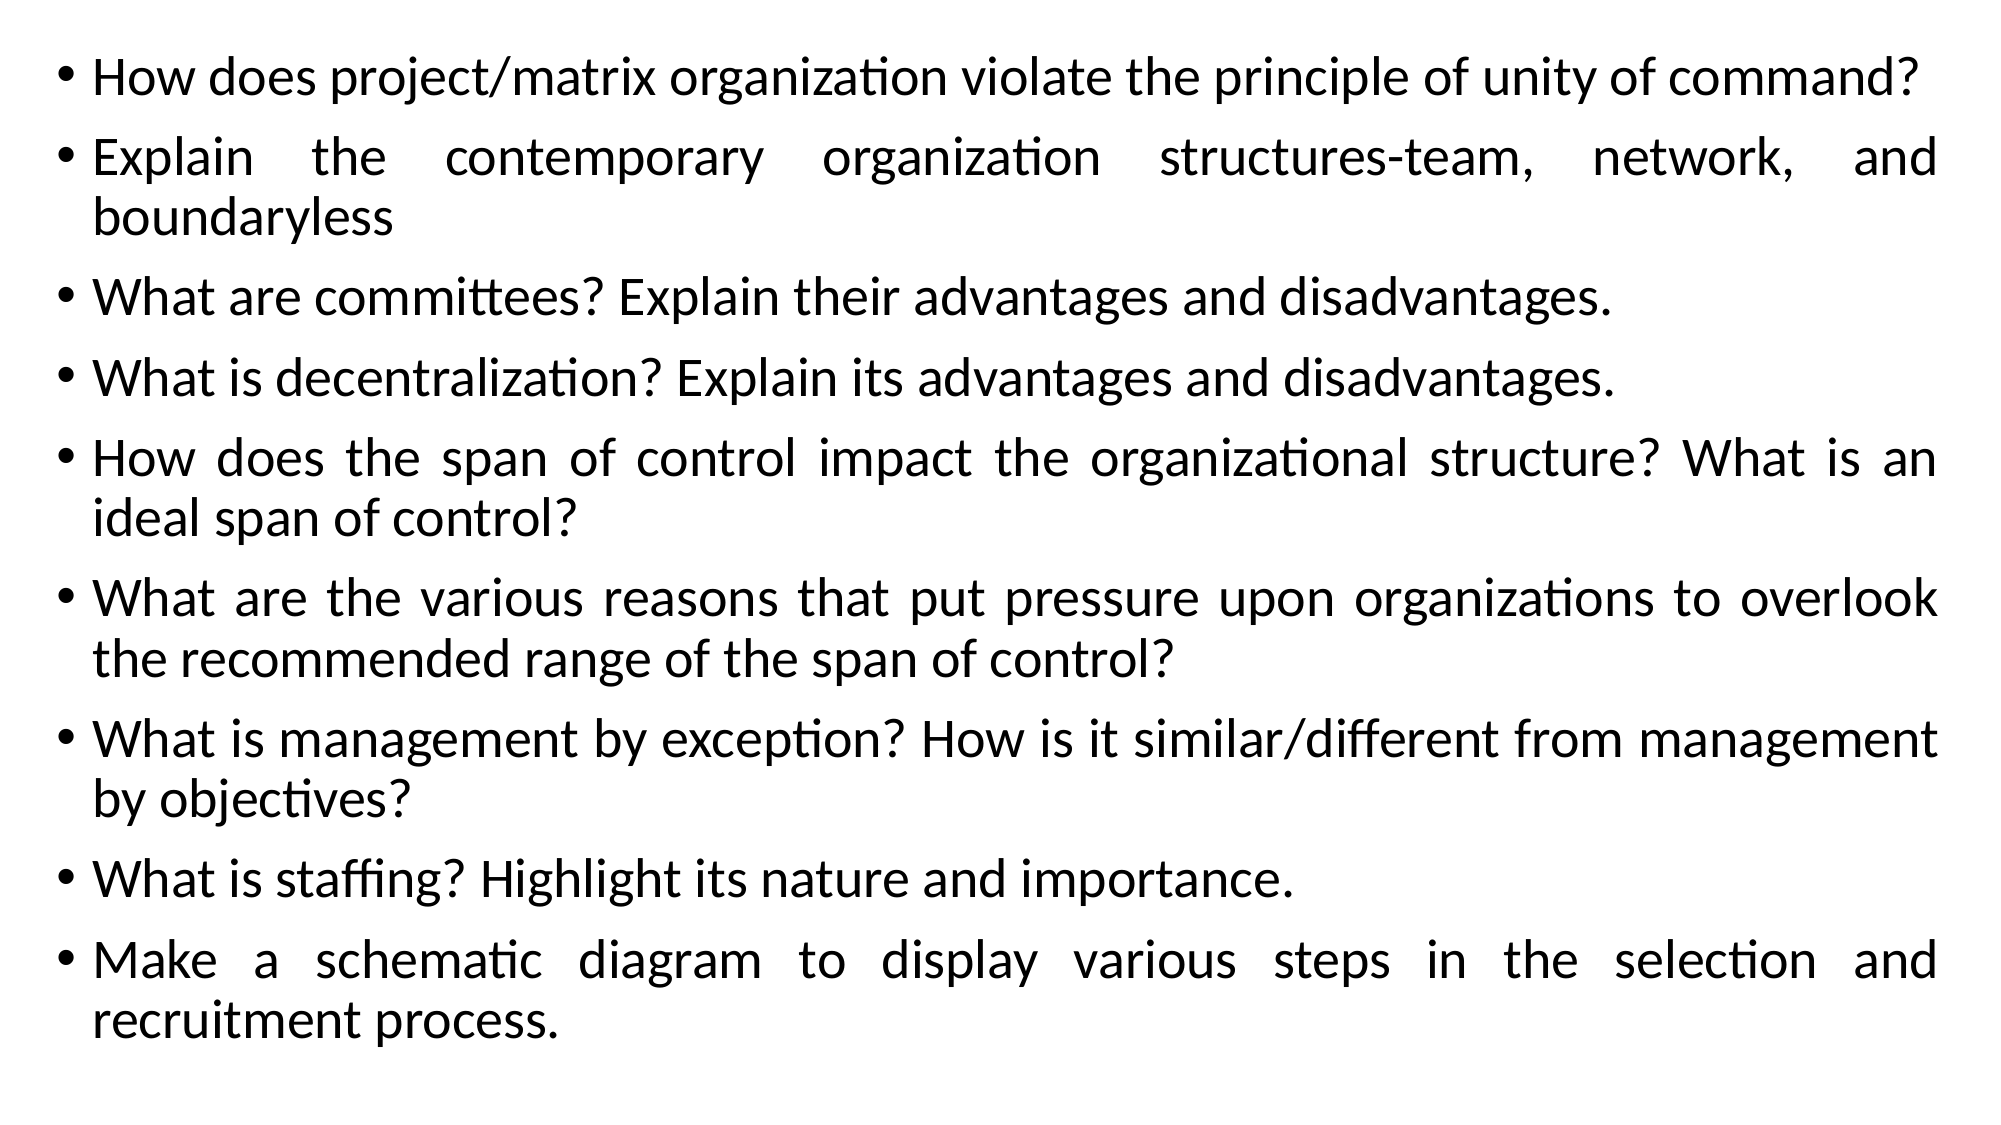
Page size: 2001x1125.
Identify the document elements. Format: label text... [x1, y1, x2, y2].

list How does project/matrix organization violate the principle of unity of command? Explain the contemporary organization structures-team, network, and boundaryless What are committees? Explain their advantages and disadvantages. What is decentralization? Explain its advantages and disadvantages. How does the span of control impact the organizational structure? What is an ideal span of control? What are the various reasons that put pressure upon organizations to overlook the recommended range of the span of control? What is management by exception? How is it similar/different from management by objectives? What is staffing? Highlight its nature and importance. Make a schematic diagram to display various steps in the selection and recruitment process. [41, 39, 1955, 1087]
